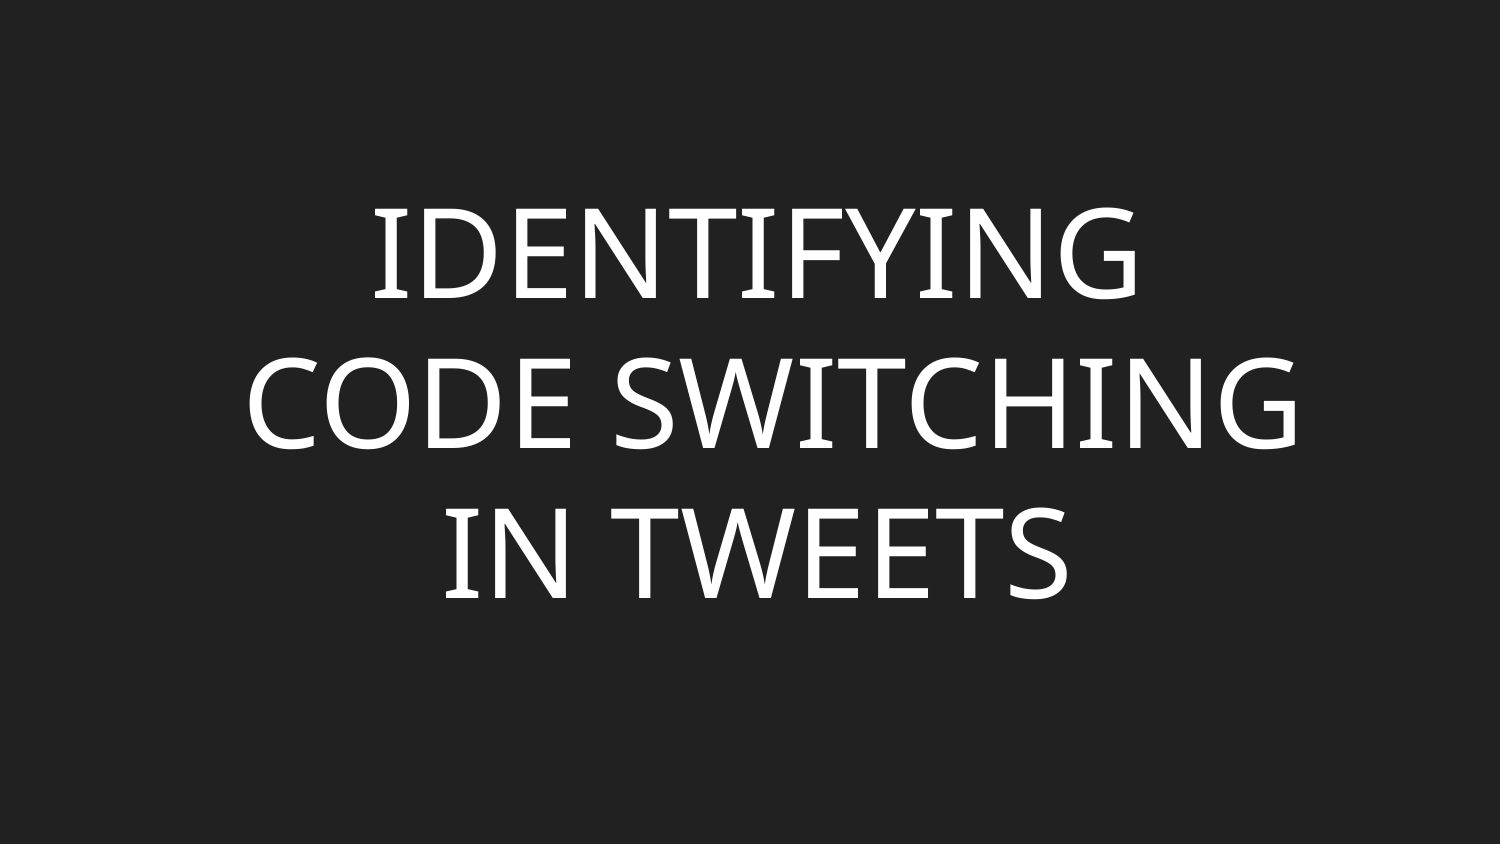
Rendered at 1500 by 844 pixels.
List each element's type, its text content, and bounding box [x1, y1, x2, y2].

title IDENTIFYING CODE SWITCHING IN TWEETS [129, 77, 1386, 720]
